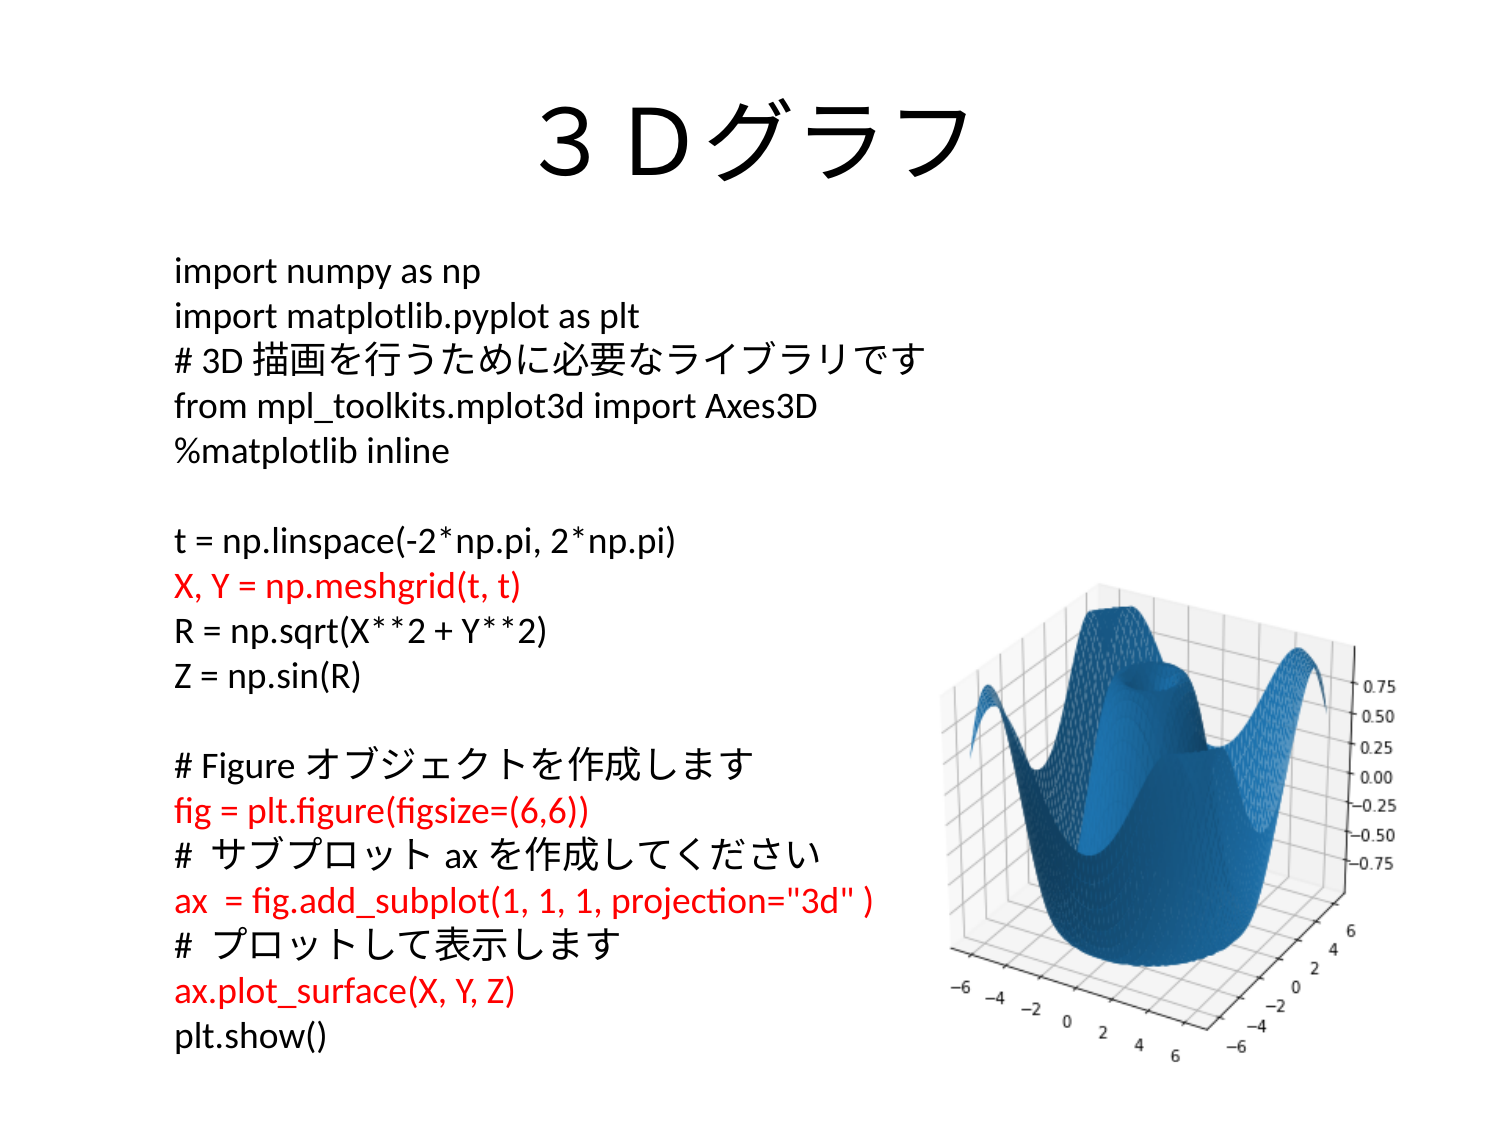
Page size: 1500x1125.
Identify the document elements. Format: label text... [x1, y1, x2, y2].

title ３Ｄグラフ [75, 45, 1425, 233]
text_box import numpy as np import matplotlib.pyplot as plt # 3D描画を行うために必要なライブラリです from mpl_toolkits.mplot3d import Axes3D %matplotlib inline t = np.linspace(-2*np.pi, 2*np.pi) X, Y = np.meshgrid(t, t) R = np.sqrt(X**2 + Y**2) Z = np.sin(R) # Figureオブジェクトを作成します fig = plt.figure(figsize=(6,6)) # サブプロットaxを作成してください ax = fig.add_subplot(1, 1, 1, projection="3d" ) # プロットして表示します ax.plot_surface(X, Y, Z) plt.show() [159, 238, 1210, 1064]
picture [865, 534, 1423, 1078]
